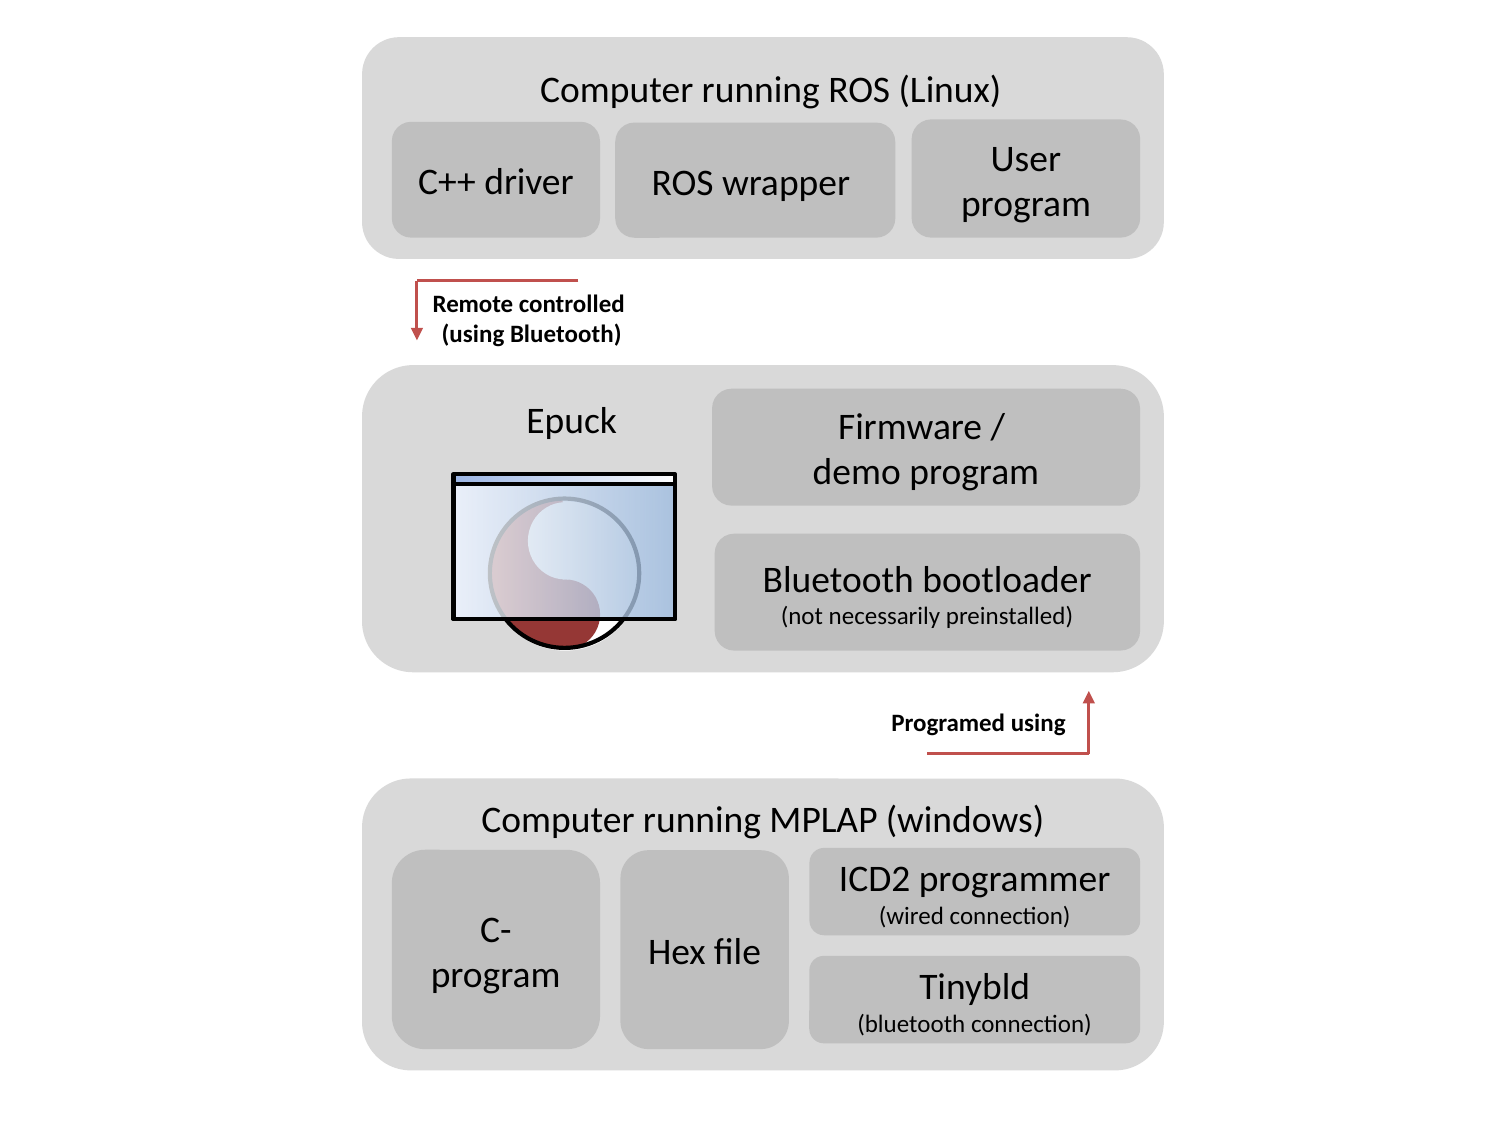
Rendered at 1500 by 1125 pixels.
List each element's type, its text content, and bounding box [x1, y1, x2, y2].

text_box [856, 690, 1101, 754]
text_box ROS wrapper [613, 120, 898, 240]
text_box Tinybld (bluetooth connection) [807, 953, 1143, 1046]
text_box Bluetooth bootloader (not necessarily preinstalled) [712, 531, 1143, 653]
text_box Hex file [618, 848, 792, 1052]
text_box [453, 474, 676, 651]
text_box Remote controlled (using Bluetooth) [408, 280, 656, 356]
text_box Epuck [372, 388, 721, 449]
text_box C++ driver [389, 119, 603, 240]
text_box [359, 812, 1166, 1073]
text_box ICD2 programmer (wired connection) [807, 845, 1143, 938]
text_box [359, 35, 1166, 262]
text_box Computer running MPLAP (windows) [362, 787, 1164, 848]
text_box [359, 362, 1166, 675]
text_box User program [909, 118, 1143, 240]
text_box Computer running ROS (Linux) [370, 57, 1172, 118]
text_box C-program [389, 847, 603, 1052]
text_box Firmware / demo program [709, 386, 1143, 508]
text_box [379, 776, 1147, 787]
